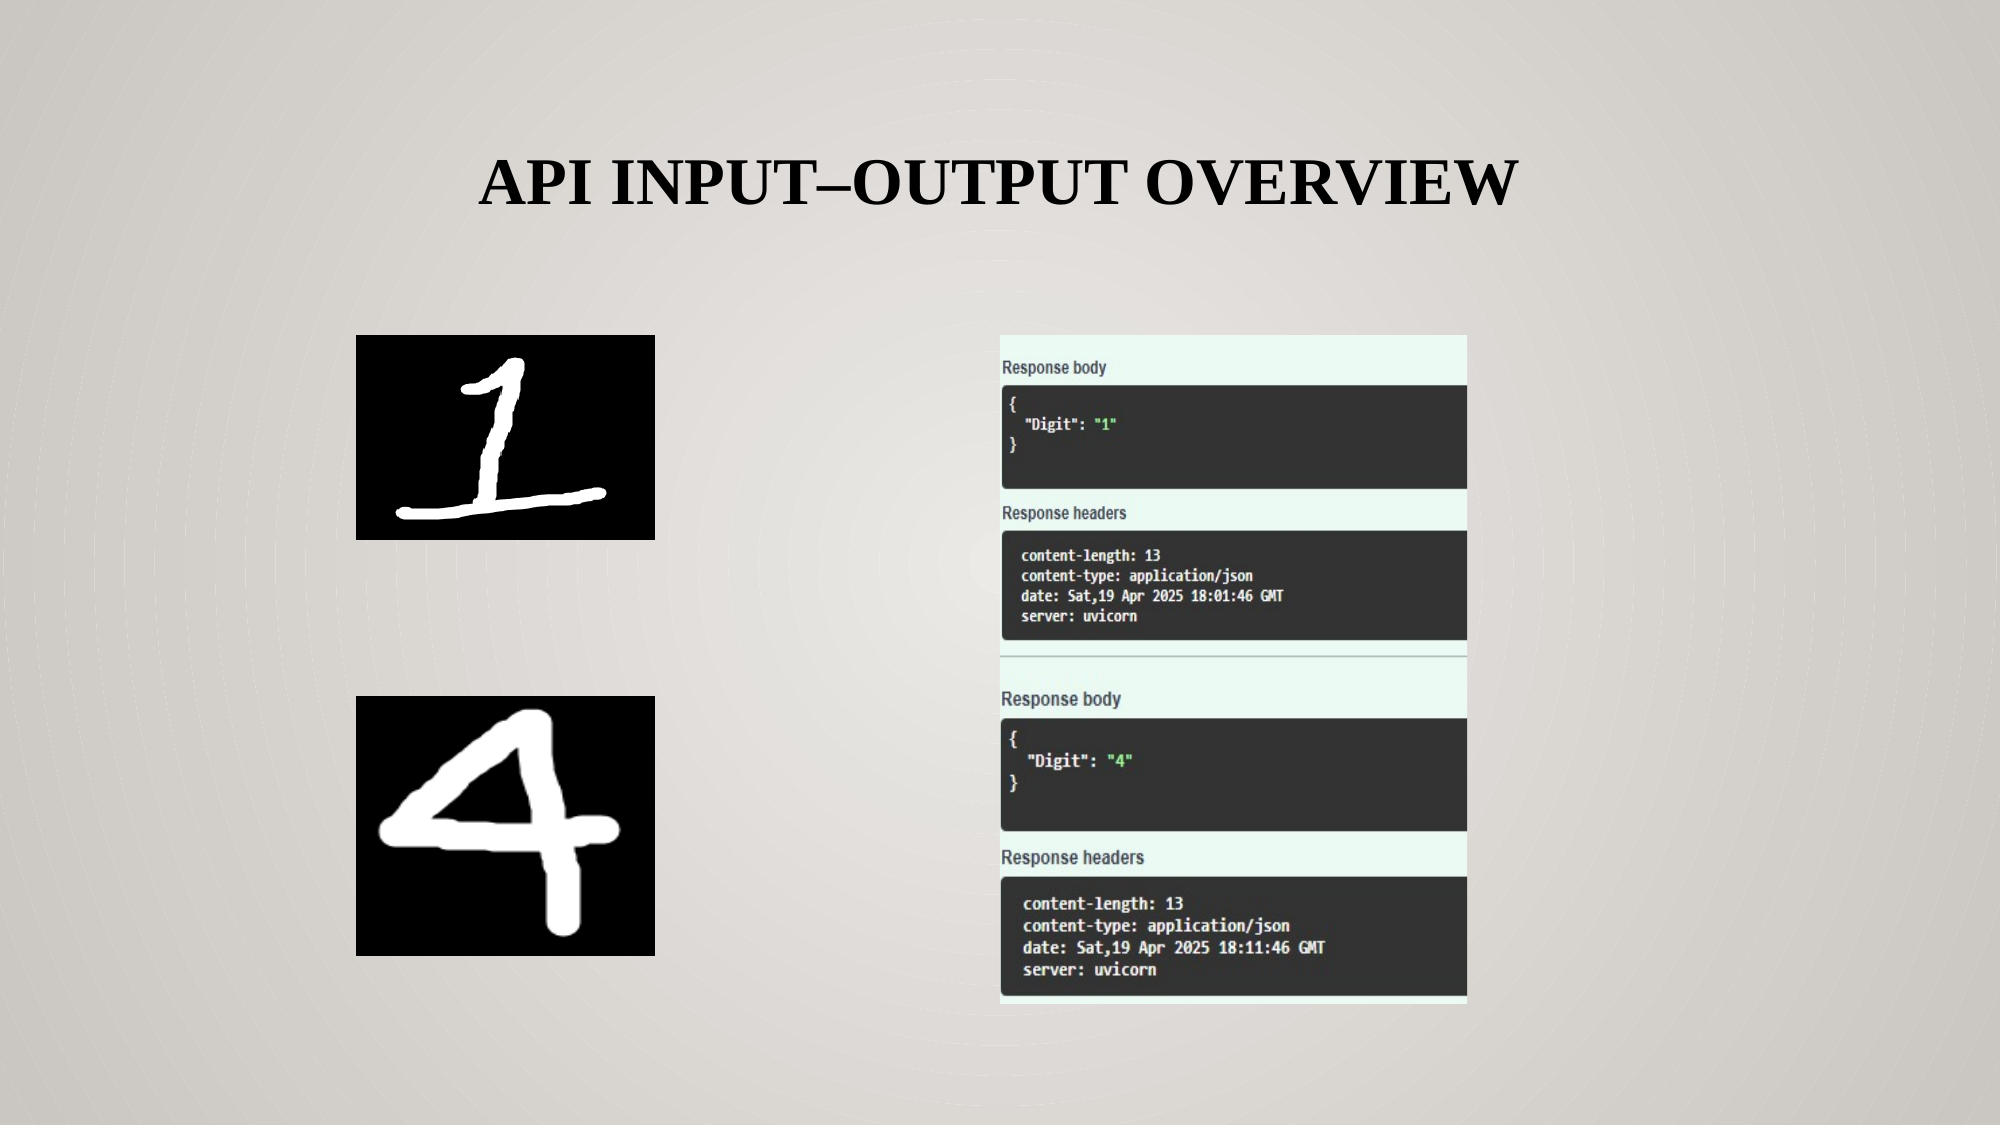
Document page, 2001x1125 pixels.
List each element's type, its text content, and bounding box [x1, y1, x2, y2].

picture [999, 334, 1468, 1004]
text_box API Input–Output Overview [463, 130, 1537, 226]
picture [356, 696, 655, 957]
picture [356, 334, 655, 540]
